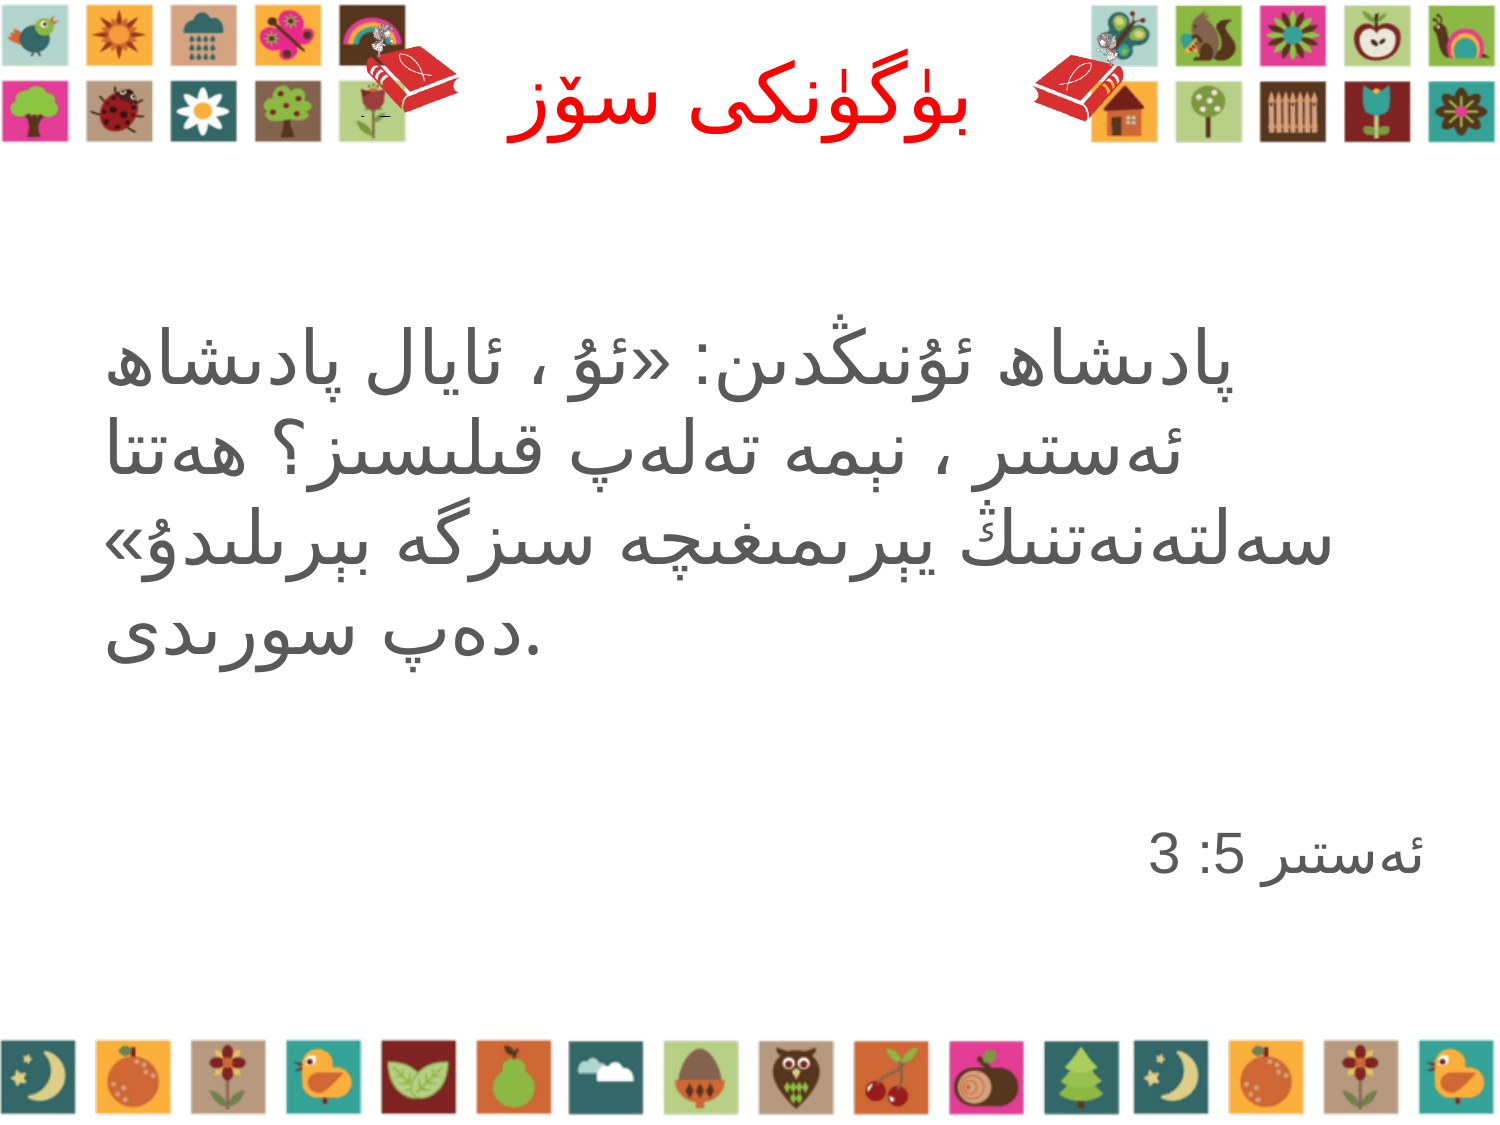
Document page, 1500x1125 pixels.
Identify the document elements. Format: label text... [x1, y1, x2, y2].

picture [1001, 3, 1500, 150]
text_box بۈگۈنكى سۆز [424, 32, 1075, 148]
text_box ئەستىر 5: 3 [808, 807, 1441, 893]
text_box پادىشاھ ئۇنىڭدىن: «ئۇ ، ئايال پادىشاھ ئەستىر ، نېمە تەلەپ قىلىسىز؟ ھەتتا سەلتەنەتنىڭ يېرىمىغىچە سىزگە بېرىلىدۇ» دەپ سورىدى. [88, 302, 1436, 678]
picture [0, 3, 491, 150]
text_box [0, 1028, 1500, 1118]
